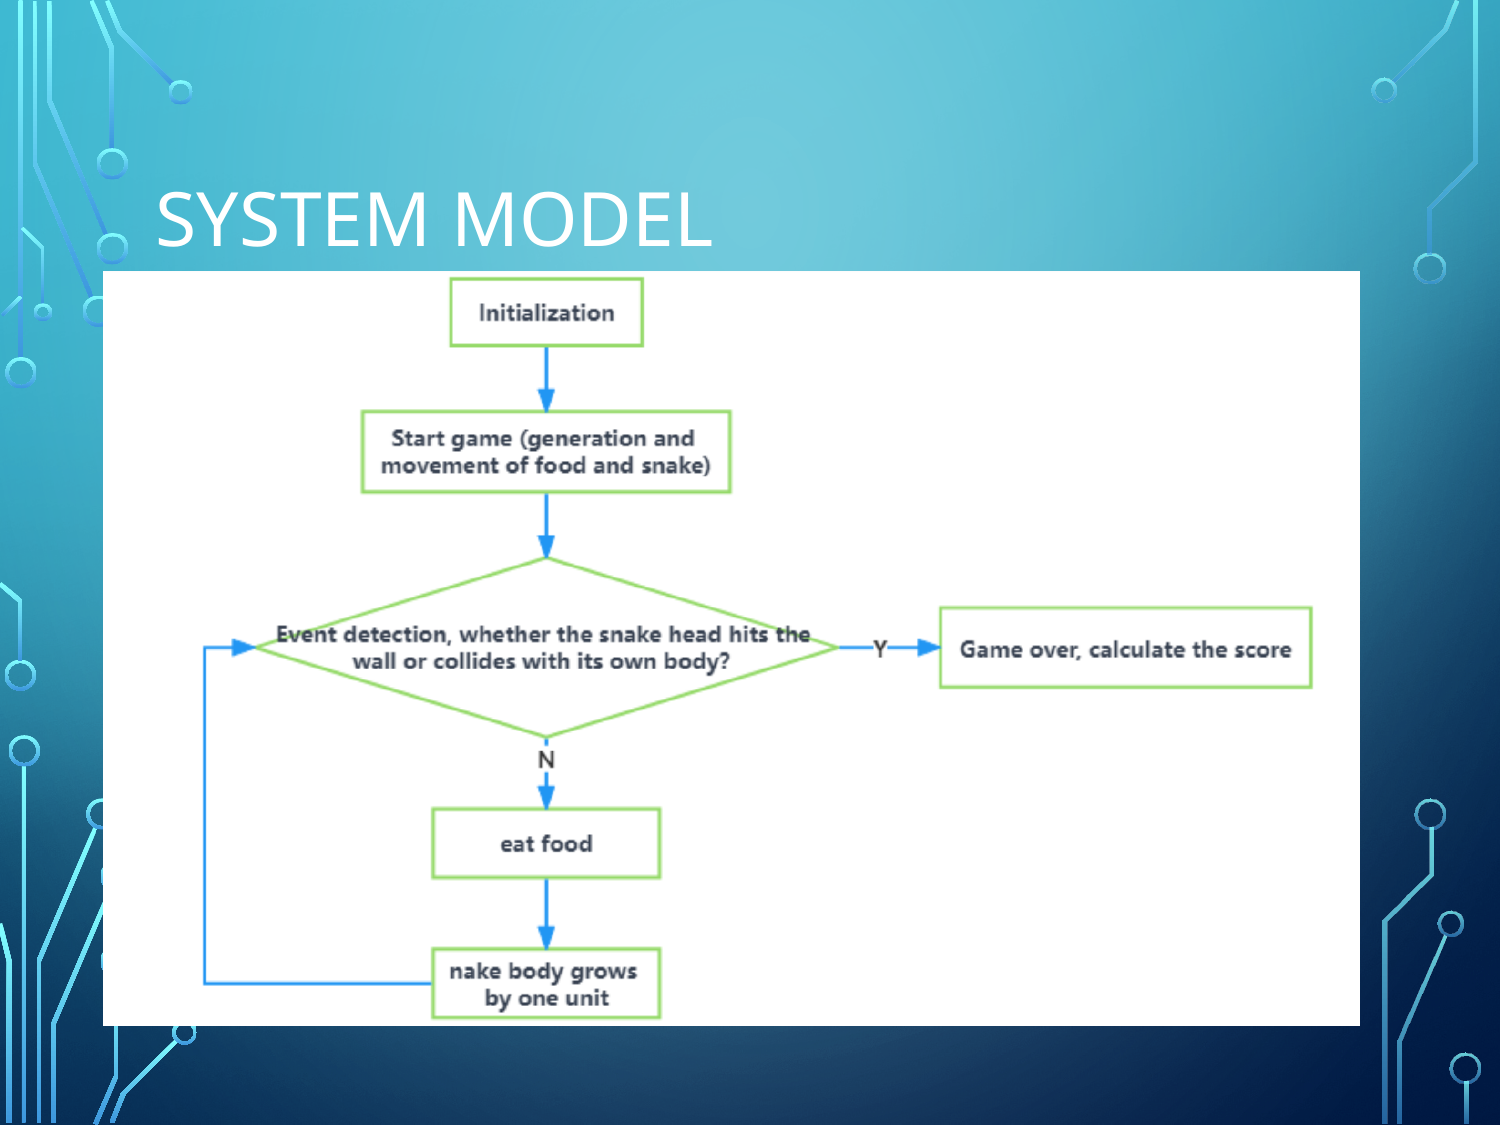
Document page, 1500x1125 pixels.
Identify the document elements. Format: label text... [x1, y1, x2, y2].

title System model [140, 101, 1360, 270]
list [102, 270, 1360, 1026]
